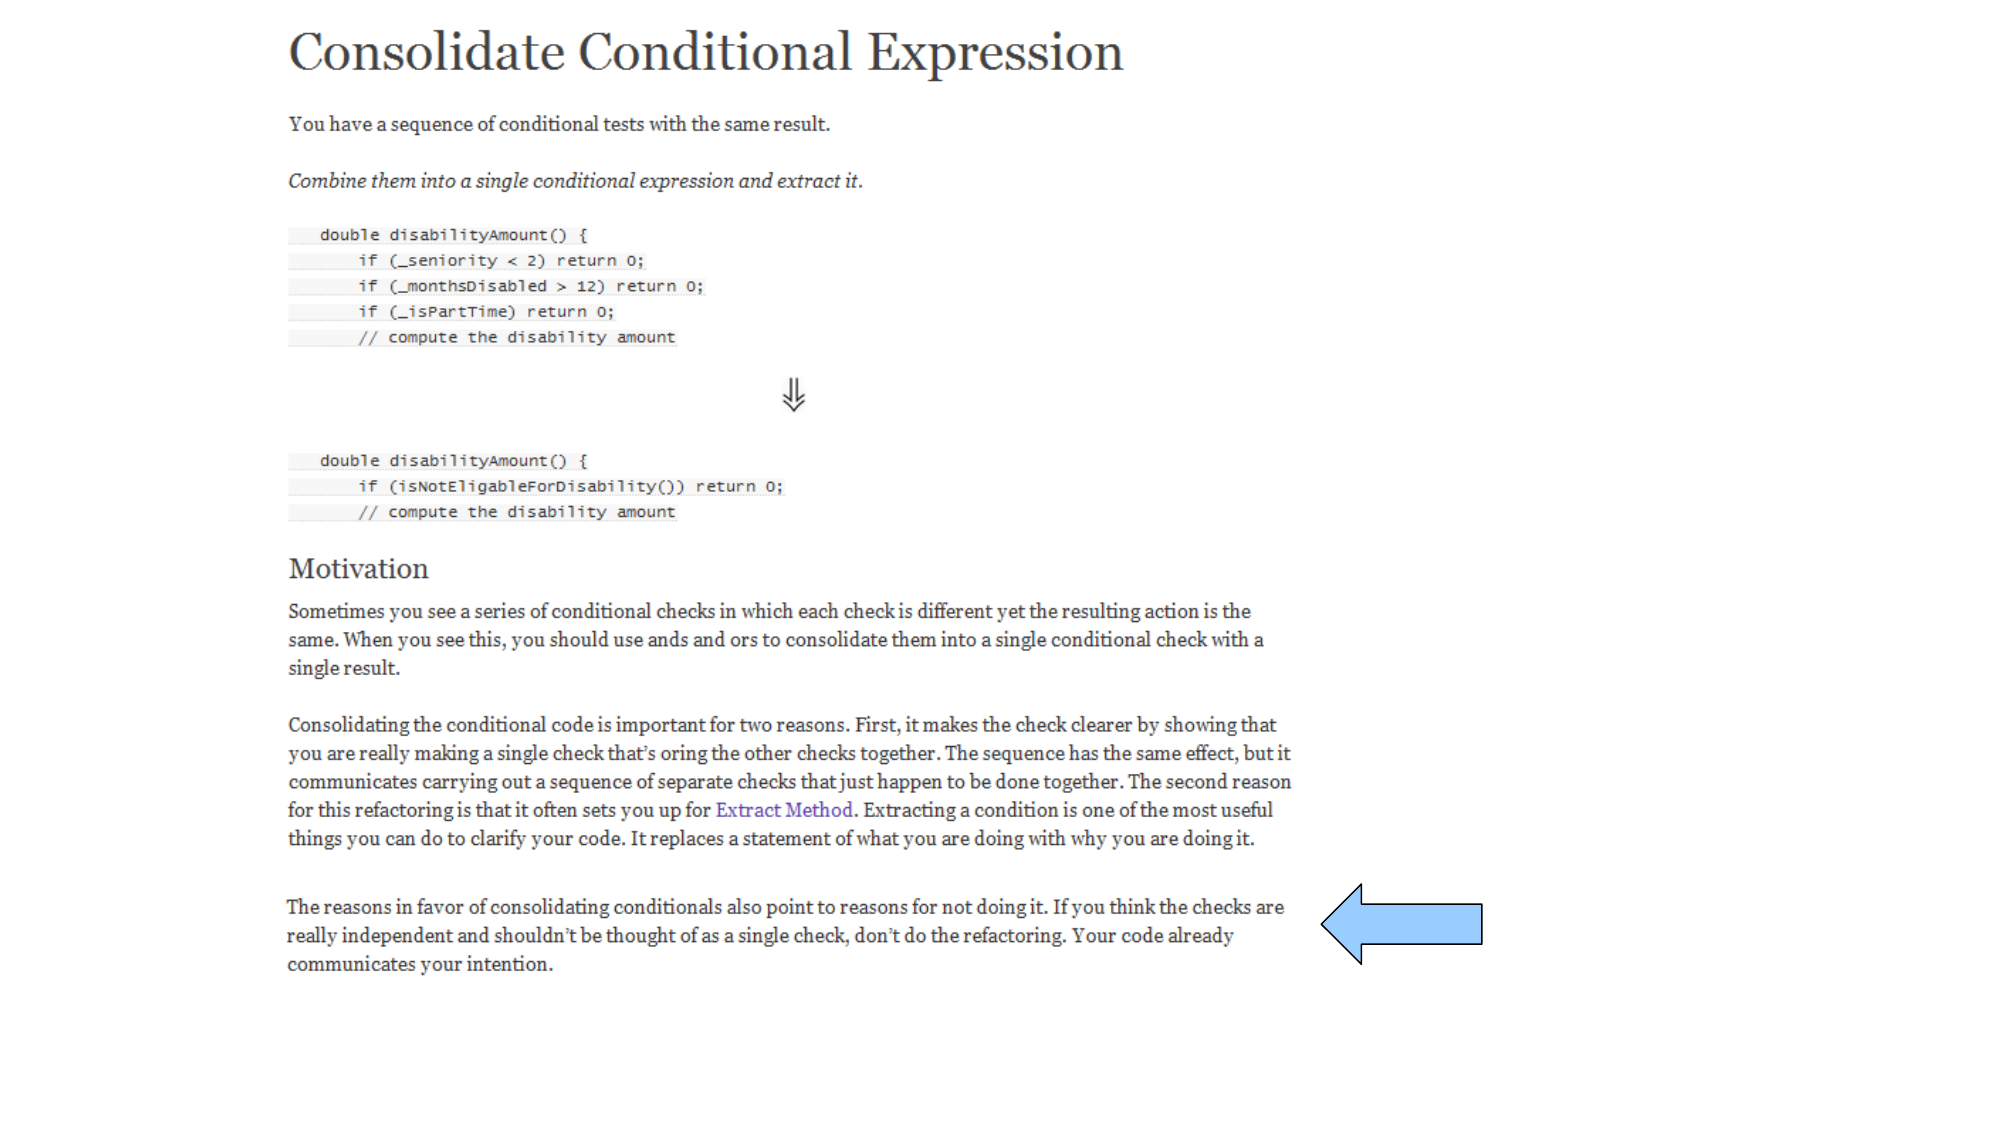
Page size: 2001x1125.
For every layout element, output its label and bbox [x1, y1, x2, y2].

picture [276, 877, 1310, 991]
text_box [1321, 883, 1482, 965]
picture [276, 26, 1298, 871]
